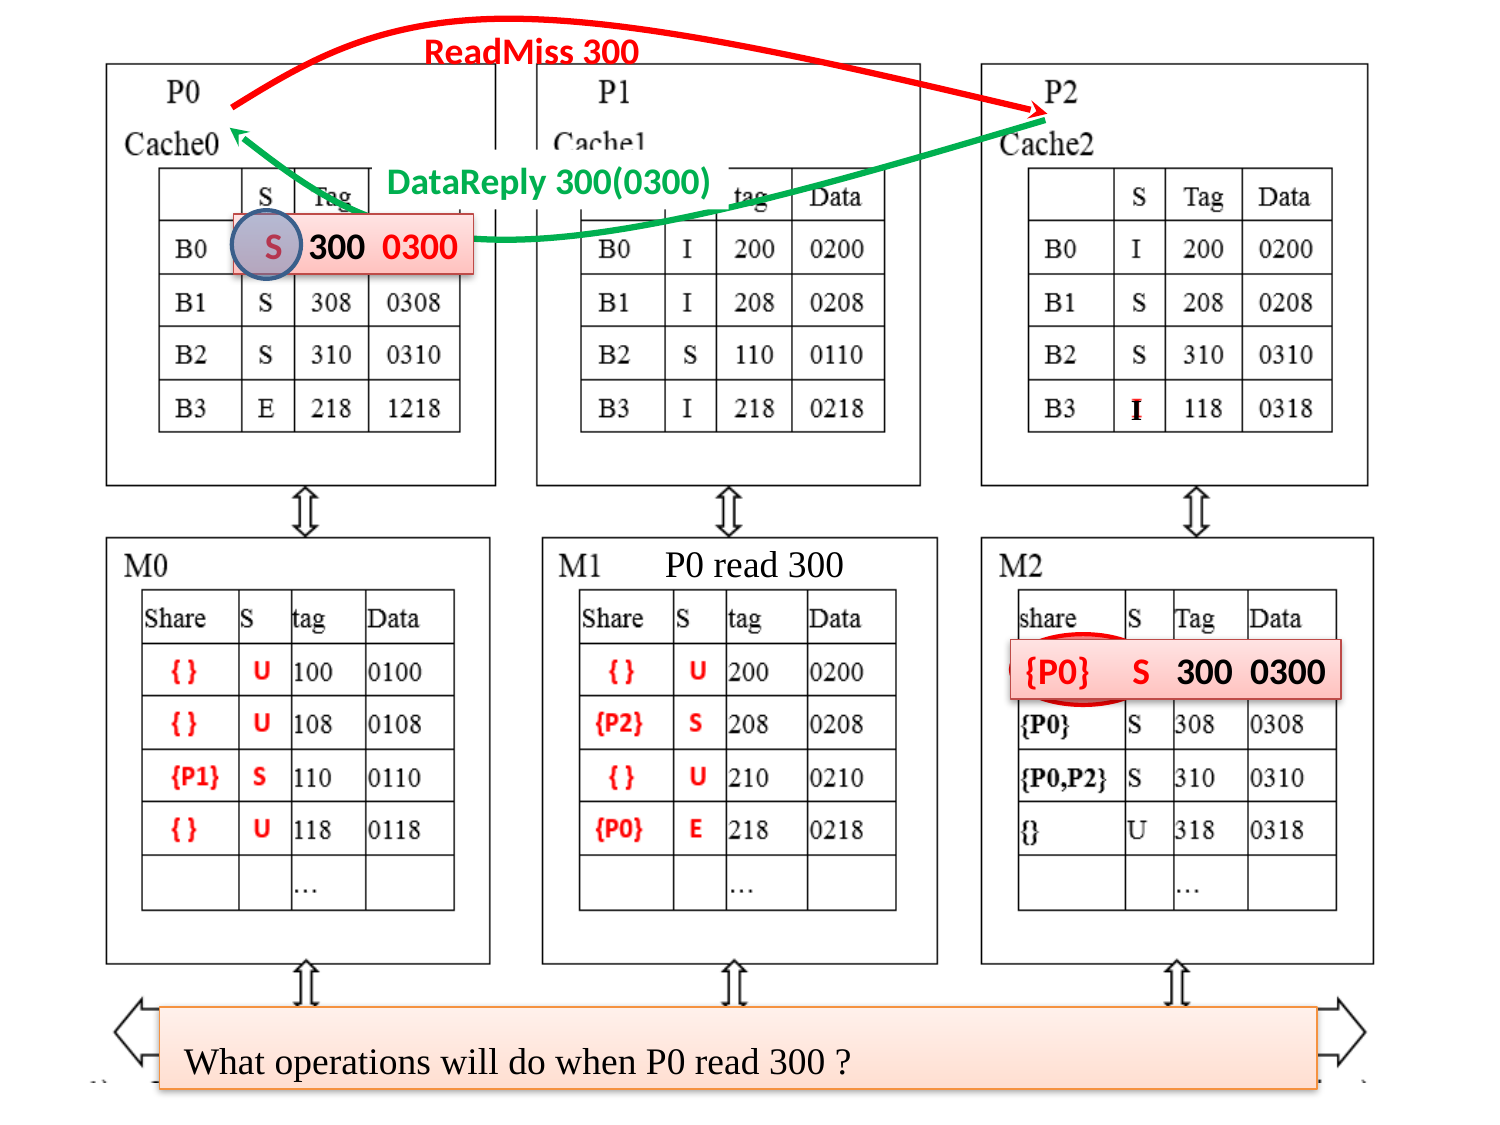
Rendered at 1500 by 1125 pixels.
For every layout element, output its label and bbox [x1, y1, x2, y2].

text_box [231, 18, 1048, 115]
picture [76, 42, 1400, 1083]
text_box [229, 120, 1046, 240]
